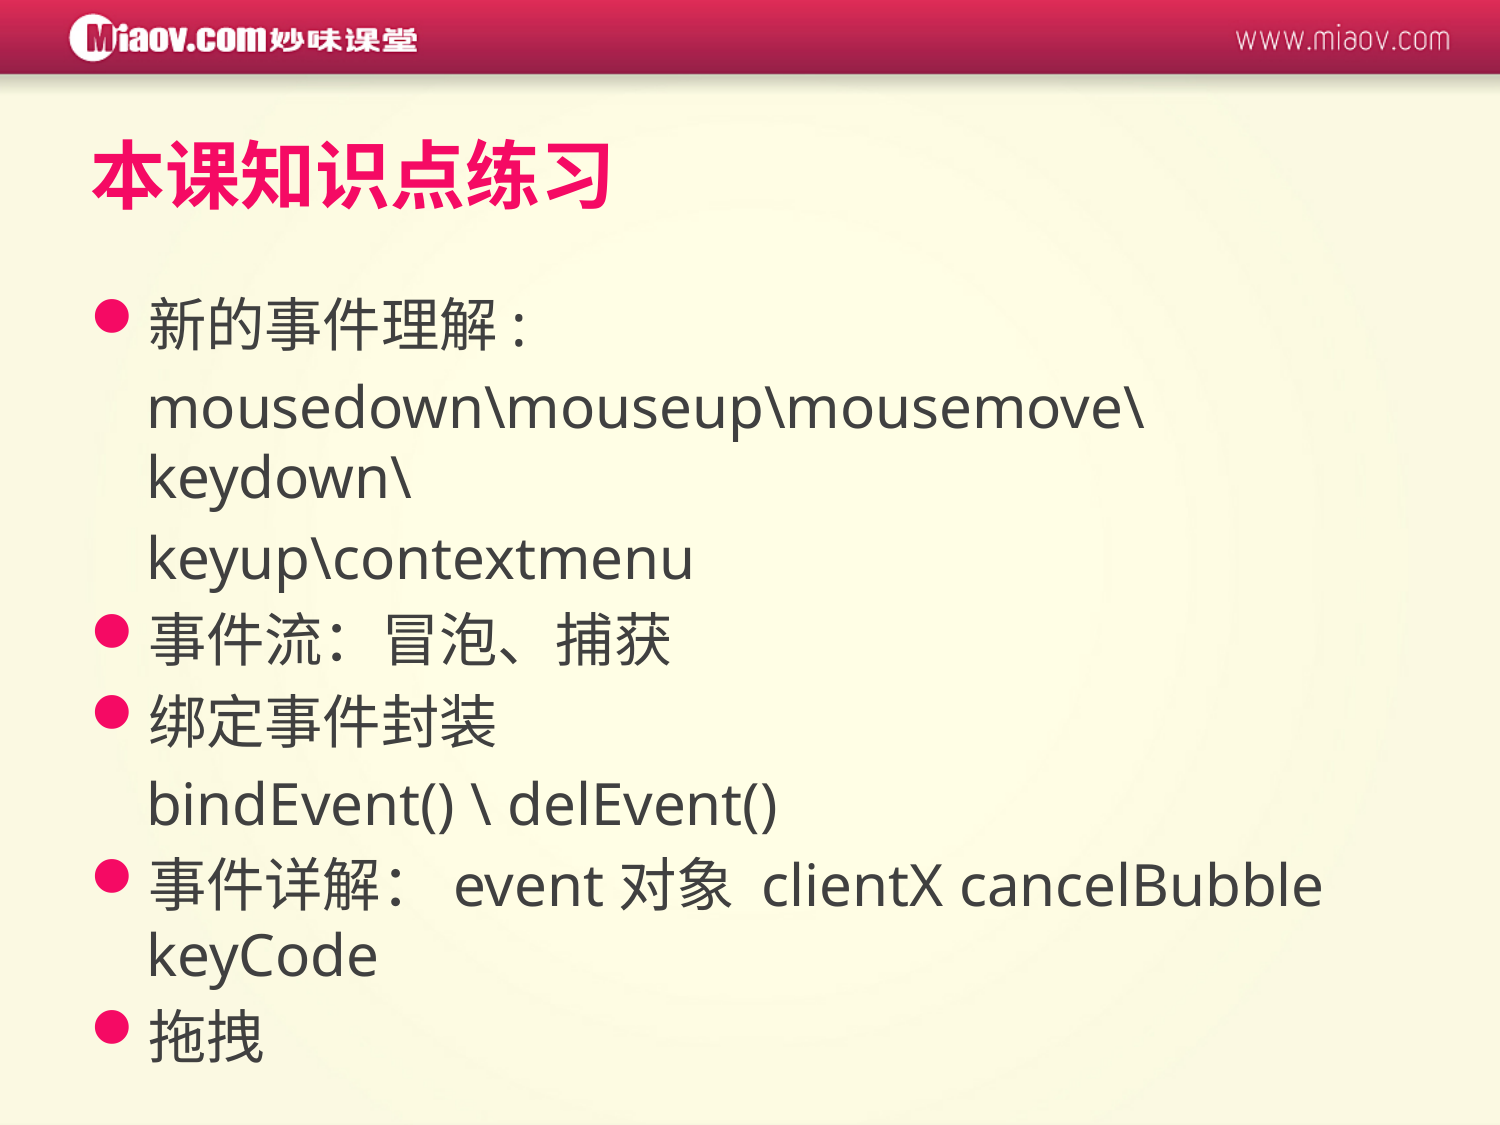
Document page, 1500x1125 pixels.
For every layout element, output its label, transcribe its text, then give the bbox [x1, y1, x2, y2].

picture [0, 0, 1500, 1125]
list 新的事件理解: mousedown\mouseup\mousemove\keydown\ keyup\contextmenu 事件流：冒泡、捕获 绑定事件封装 bindEvent() \ delEvent() 事件详解：event对象 clientX cancelBubble keyCode 拖拽 [74, 280, 1426, 1024]
title 本课知识点练习 [74, 79, 1426, 268]
